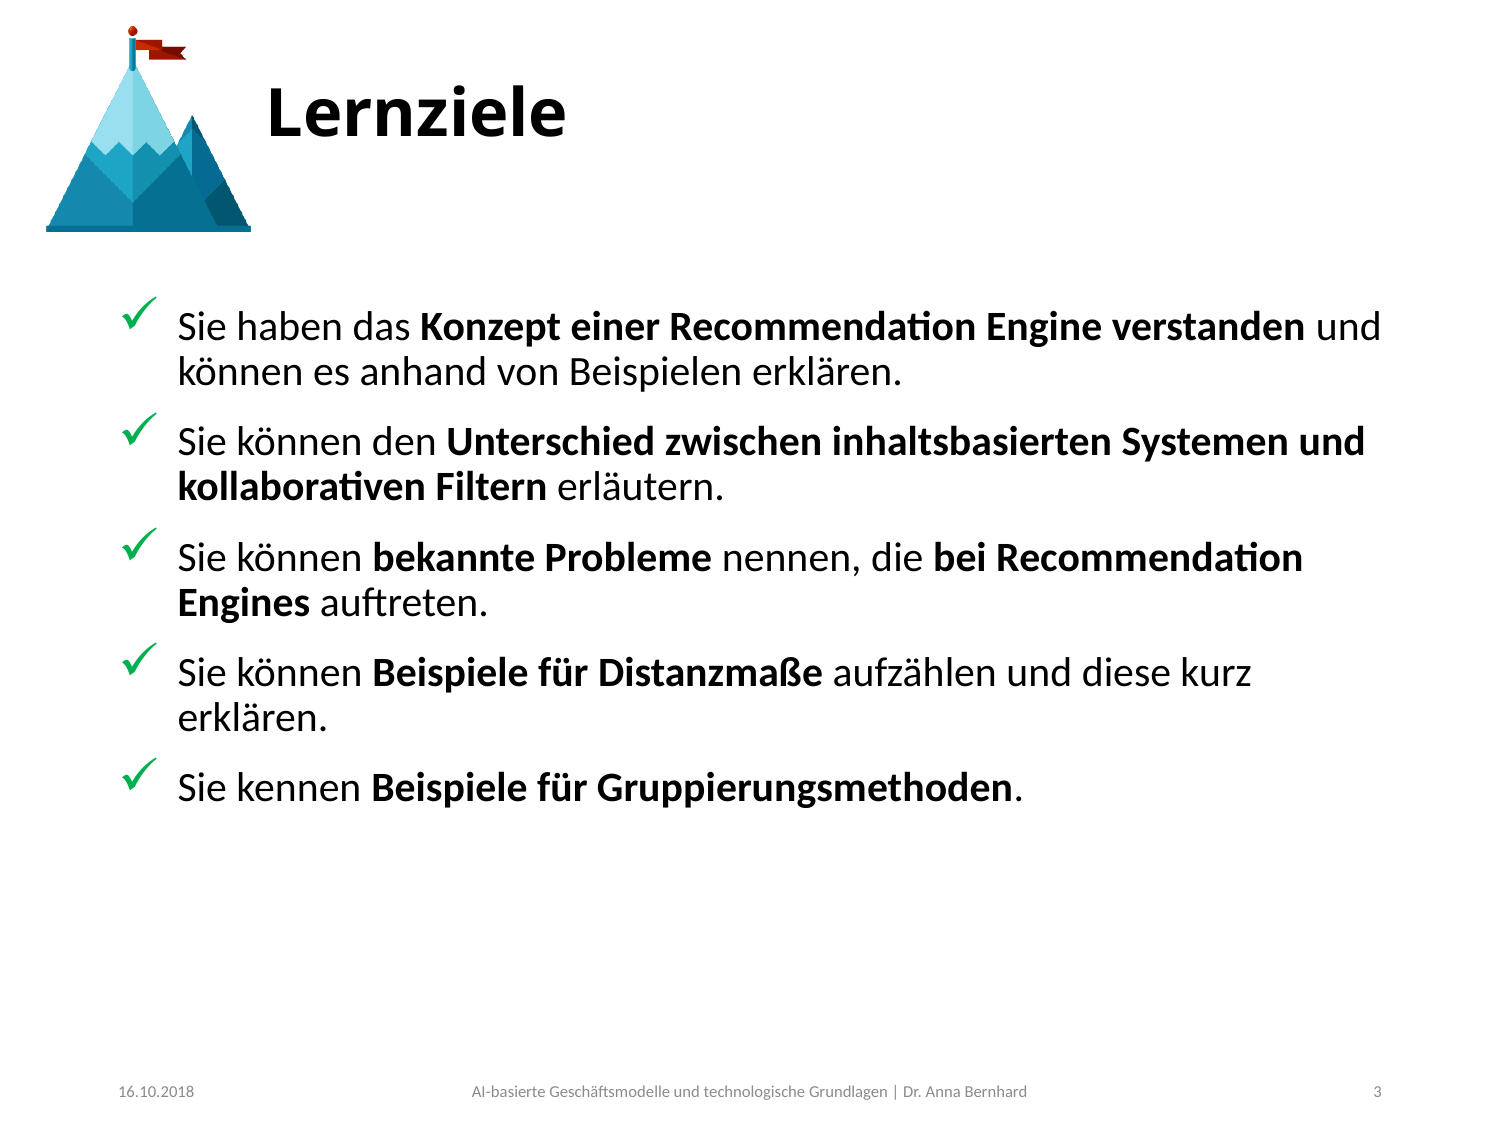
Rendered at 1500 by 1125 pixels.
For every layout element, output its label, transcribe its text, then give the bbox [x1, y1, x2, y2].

slide_number 3 [1251, 1078, 1397, 1103]
list Sie haben das Konzept einer Recommendation Engine verstanden und können es anhand von Beispielen erklären. Sie können den Unterschied zwischen inhaltsbasierten Systemen und kollaborativen Filtern erläutern. Sie können bekannte Probleme nennen, die bei Recommendation Engines auftreten. Sie können Beispiele für Distanzmaße aufzählen und diese kurz erklären. Sie kennen Beispiele für Gruppierungsmethoden. [103, 297, 1422, 870]
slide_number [103, 1078, 264, 1103]
footer AI-basierte Geschäftsmodelle und technologische Grundlagen | Dr. Anna Bernhard [325, 1078, 1175, 1103]
title Lernziele [251, 59, 1397, 171]
picture [46, 26, 251, 225]
